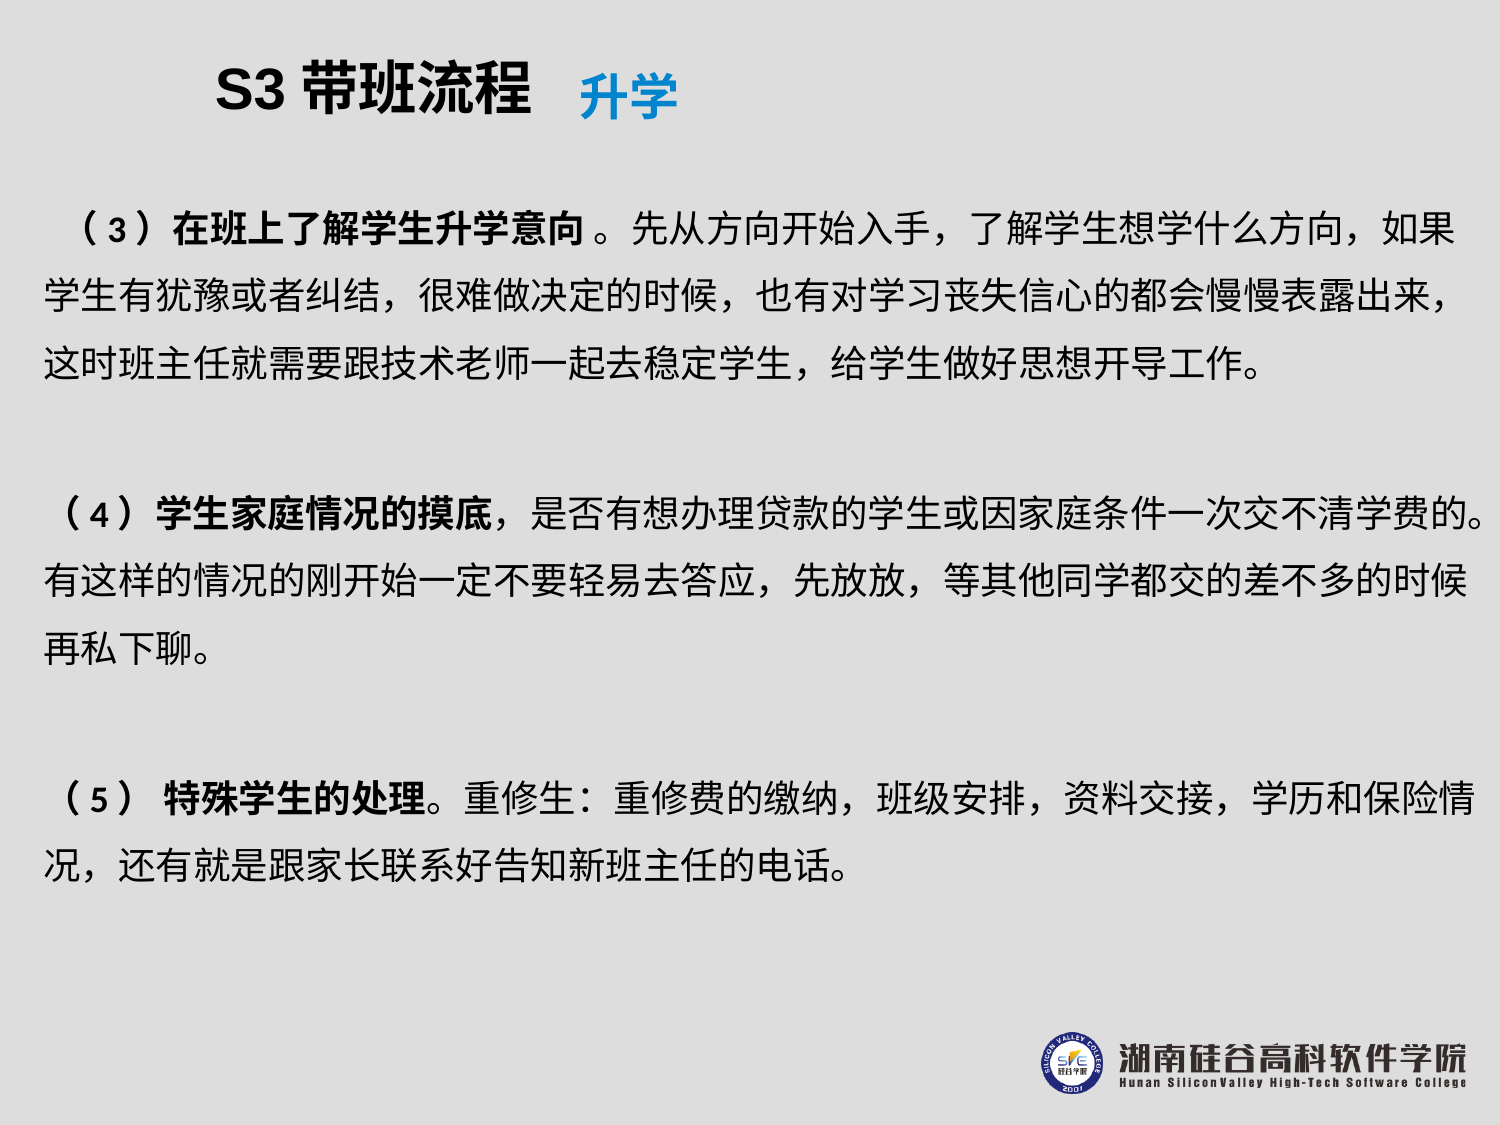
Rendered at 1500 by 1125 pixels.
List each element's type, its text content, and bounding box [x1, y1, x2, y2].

text_box [152, 1044, 1253, 1106]
text_box [177, 486, 1365, 593]
text_box （3）在班上了解学生升学意向 。先从方向开始入手，了解学生想学什么方向，如果学生有犹豫或者纠结，很难做决定的时候，也有对学习丧失信心的都会慢慢表露出来，这时班主任就需要跟技术老师一起去稳定学生，给学生做好思想开导工作。 （4）学生家庭情况的摸底，是否有想办理贷款的学生或因家庭条件一次交不清学费的。有这样的情况的刚开始一定不要轻易去答应，先放放，等其他同学都交的差不多的时候再私下聊。 （5） 特殊学生的处理。重修生：重修费的缴纳，班级安排，资料交接，学历和保险情况，还有就是跟家长联系好告知新班主任的电话。 [28, 174, 1500, 941]
text_box [156, 465, 1344, 572]
text_box S3带班流程 [170, 43, 1273, 129]
text_box 升学 [564, 58, 722, 194]
picture [1119, 1039, 1466, 1088]
picture [1041, 1032, 1103, 1044]
